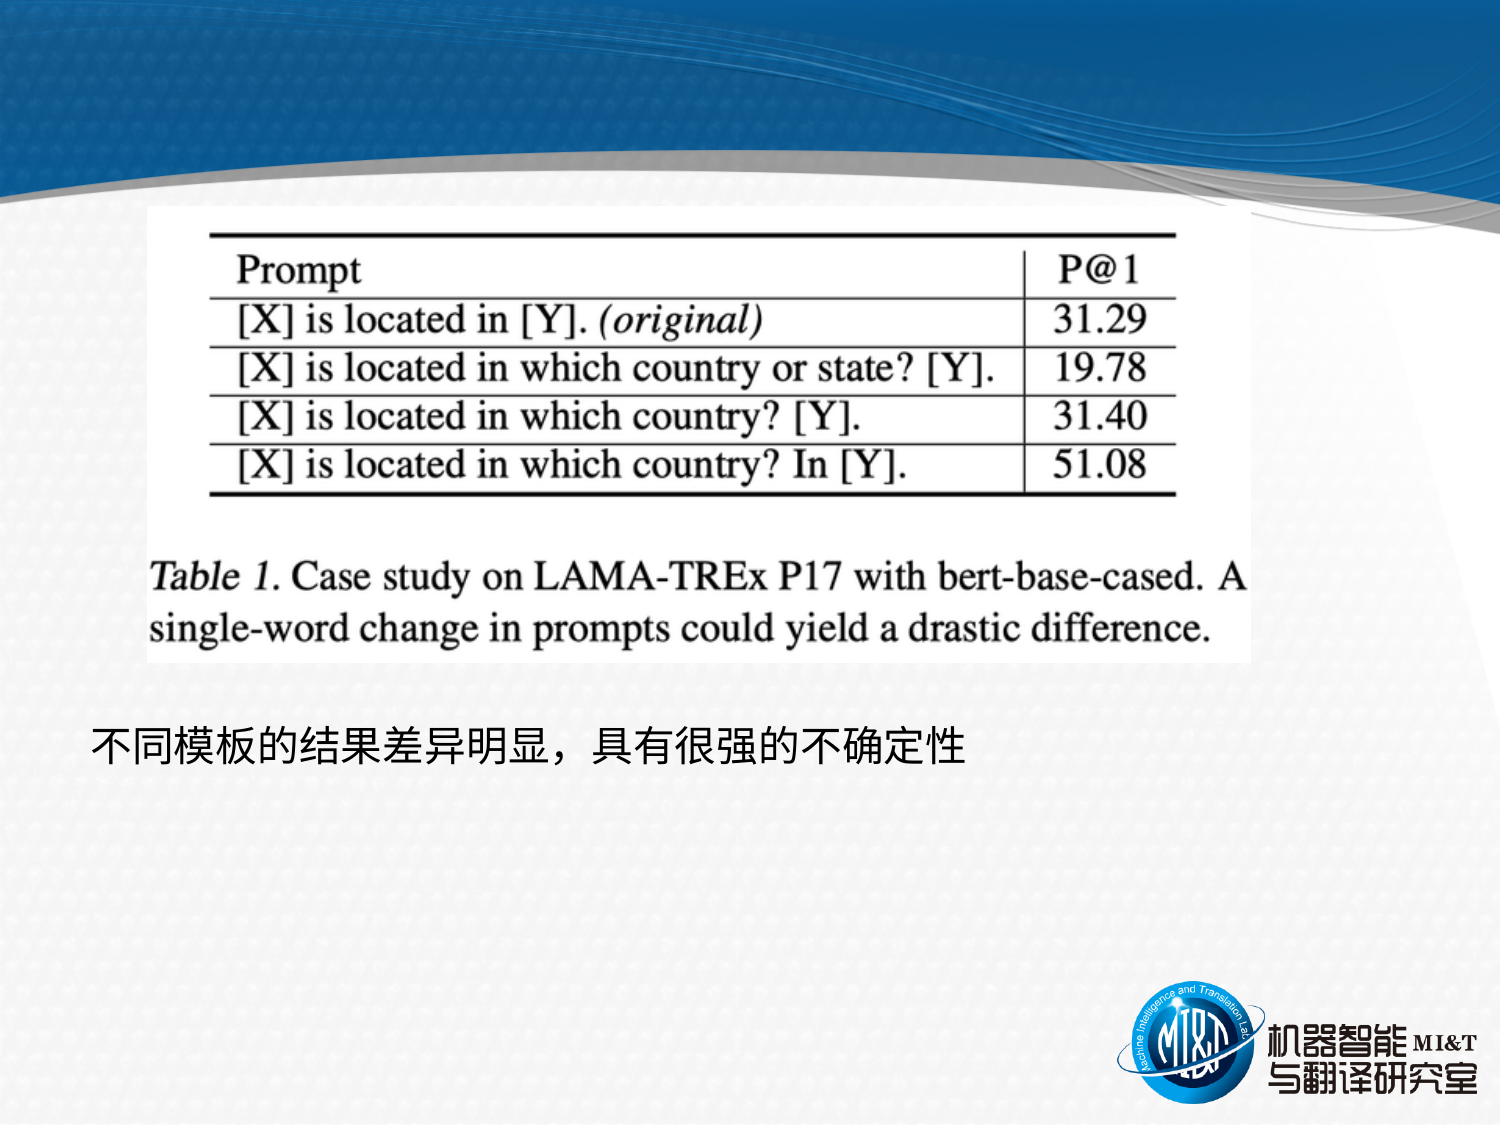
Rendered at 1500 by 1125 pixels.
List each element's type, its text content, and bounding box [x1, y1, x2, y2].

text_box 不同模板的结果差异明显，具有很强的不确定性 [75, 712, 1317, 778]
picture [0, 0, 1500, 1125]
